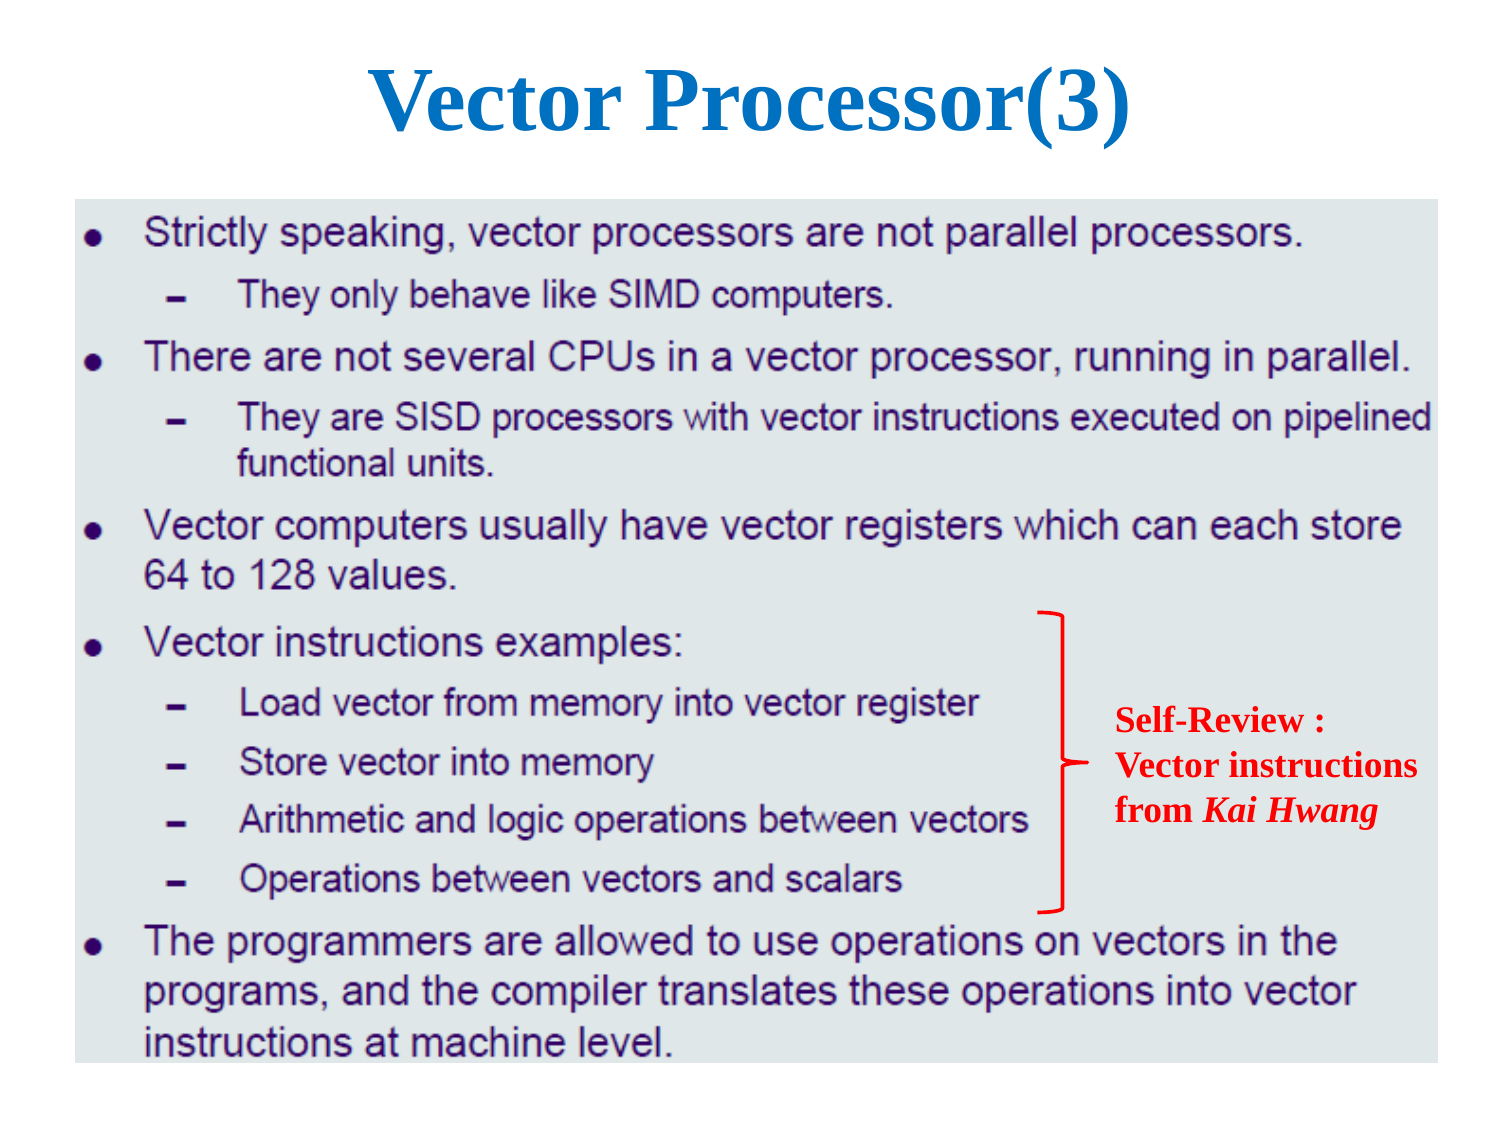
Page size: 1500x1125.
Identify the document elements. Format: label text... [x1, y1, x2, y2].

text_box Self-Review : Vector instructions from Kai Hwang [1441, 687, 1450, 838]
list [74, 199, 1438, 1063]
title Vector Processor(3) [75, 24, 1425, 163]
